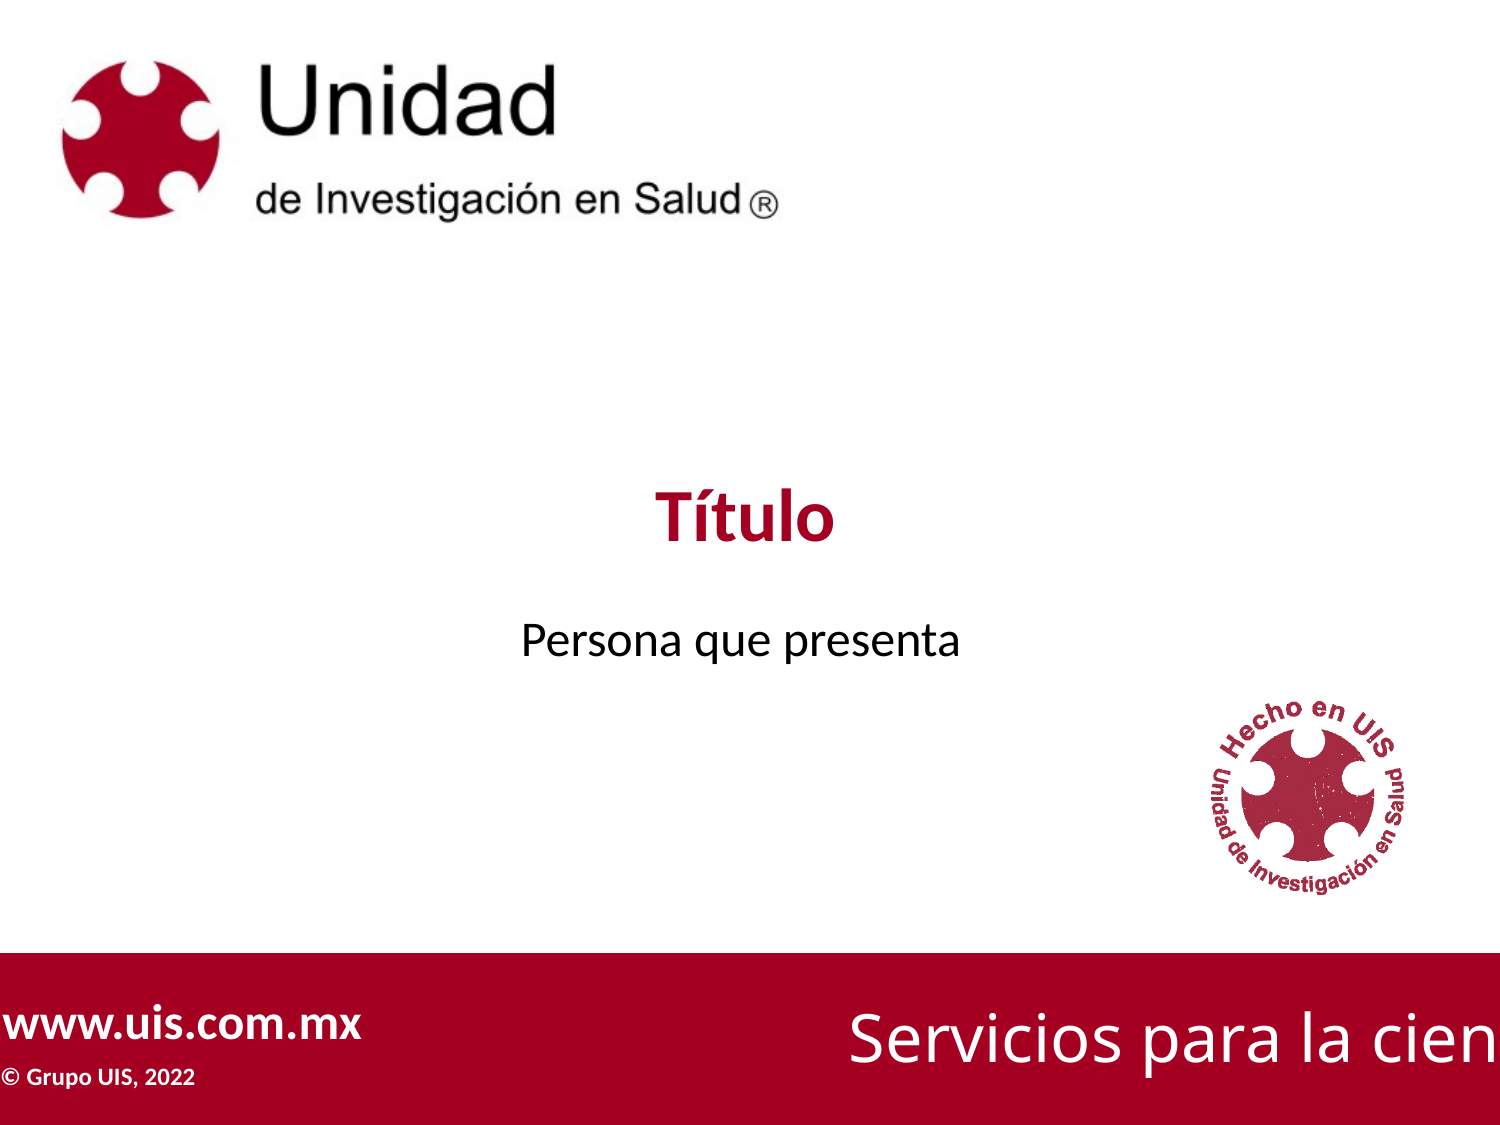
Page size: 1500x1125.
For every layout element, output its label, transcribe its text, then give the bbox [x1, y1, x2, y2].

text_box Servicios para la ciencia® [833, 988, 1500, 1084]
text_box © Grupo UIS, 2022 [0, 1052, 324, 1098]
text_box Persona que presenta [506, 599, 994, 675]
picture [1211, 701, 1404, 895]
text_box [0, 954, 1500, 1125]
text_box Título [640, 459, 852, 564]
text_box www.uis.com.mx [0, 981, 490, 1057]
picture [53, 54, 786, 226]
